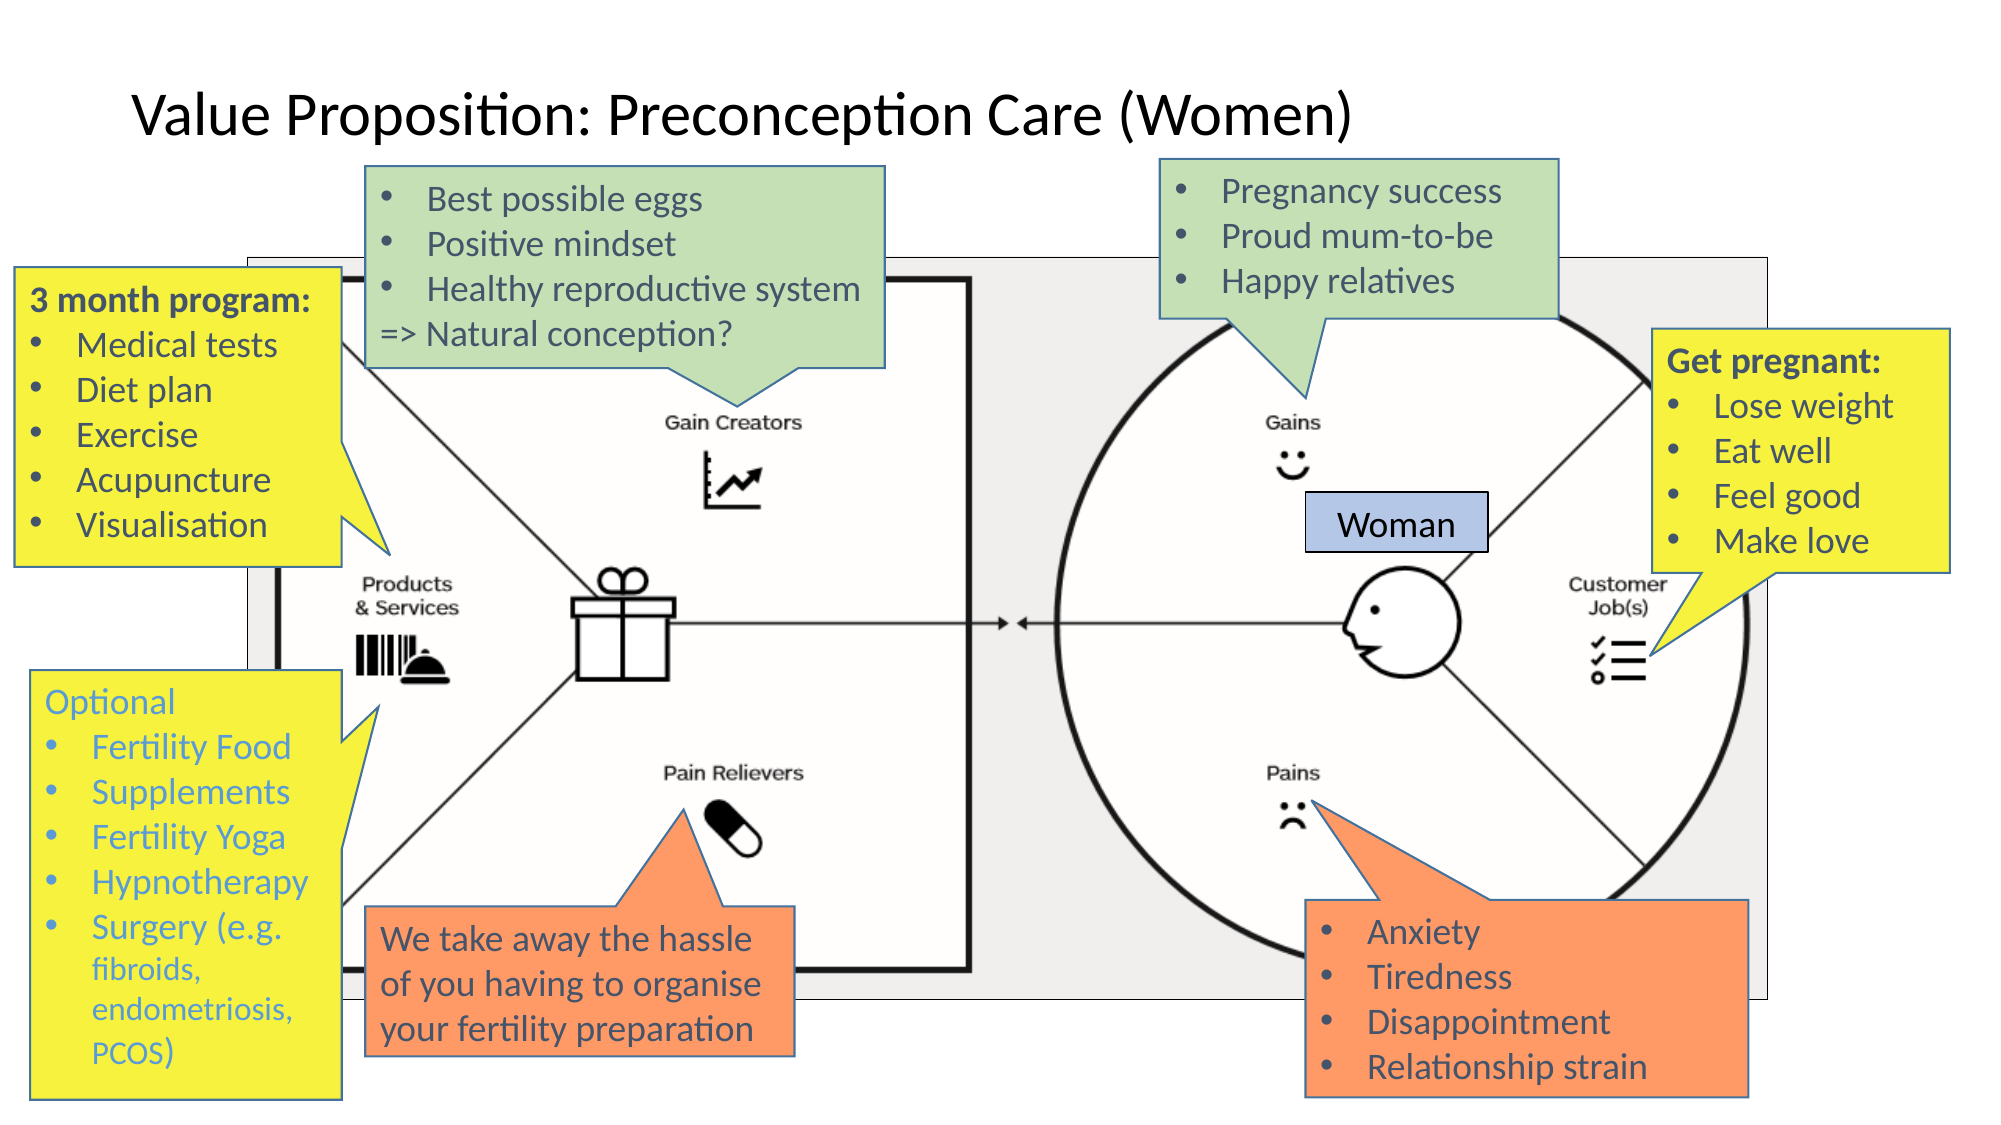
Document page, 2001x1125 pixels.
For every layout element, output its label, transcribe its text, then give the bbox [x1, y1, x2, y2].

text_box Value Proposition: Preconception Care (Women) [117, 65, 1749, 156]
text_box Optional Fertility Food Supplements Fertility Yoga Hypnotherapy Surgery (e.g. fibroids, endometriosis, PCOS) [29, 669, 343, 1101]
text_box Get pregnant: Lose weight Eat well Feel good Make love [1768, 327, 1951, 580]
text_box Anxiety Tiredness Disappointment Relationship strain [1304, 1000, 1750, 1099]
picture [247, 256, 1768, 1000]
text_box Best possible eggs Positive mindset Healthy reproductive system => Natural conception? [364, 165, 886, 256]
text_box Pregnancy success Proud mum-to-be Happy relatives [1158, 157, 1560, 256]
text_box We take away the hassle of you having to organise your fertility preparation [364, 1000, 796, 1058]
text_box 3 month program: Medical tests Diet plan Exercise Acupuncture Visualisation [13, 266, 247, 568]
